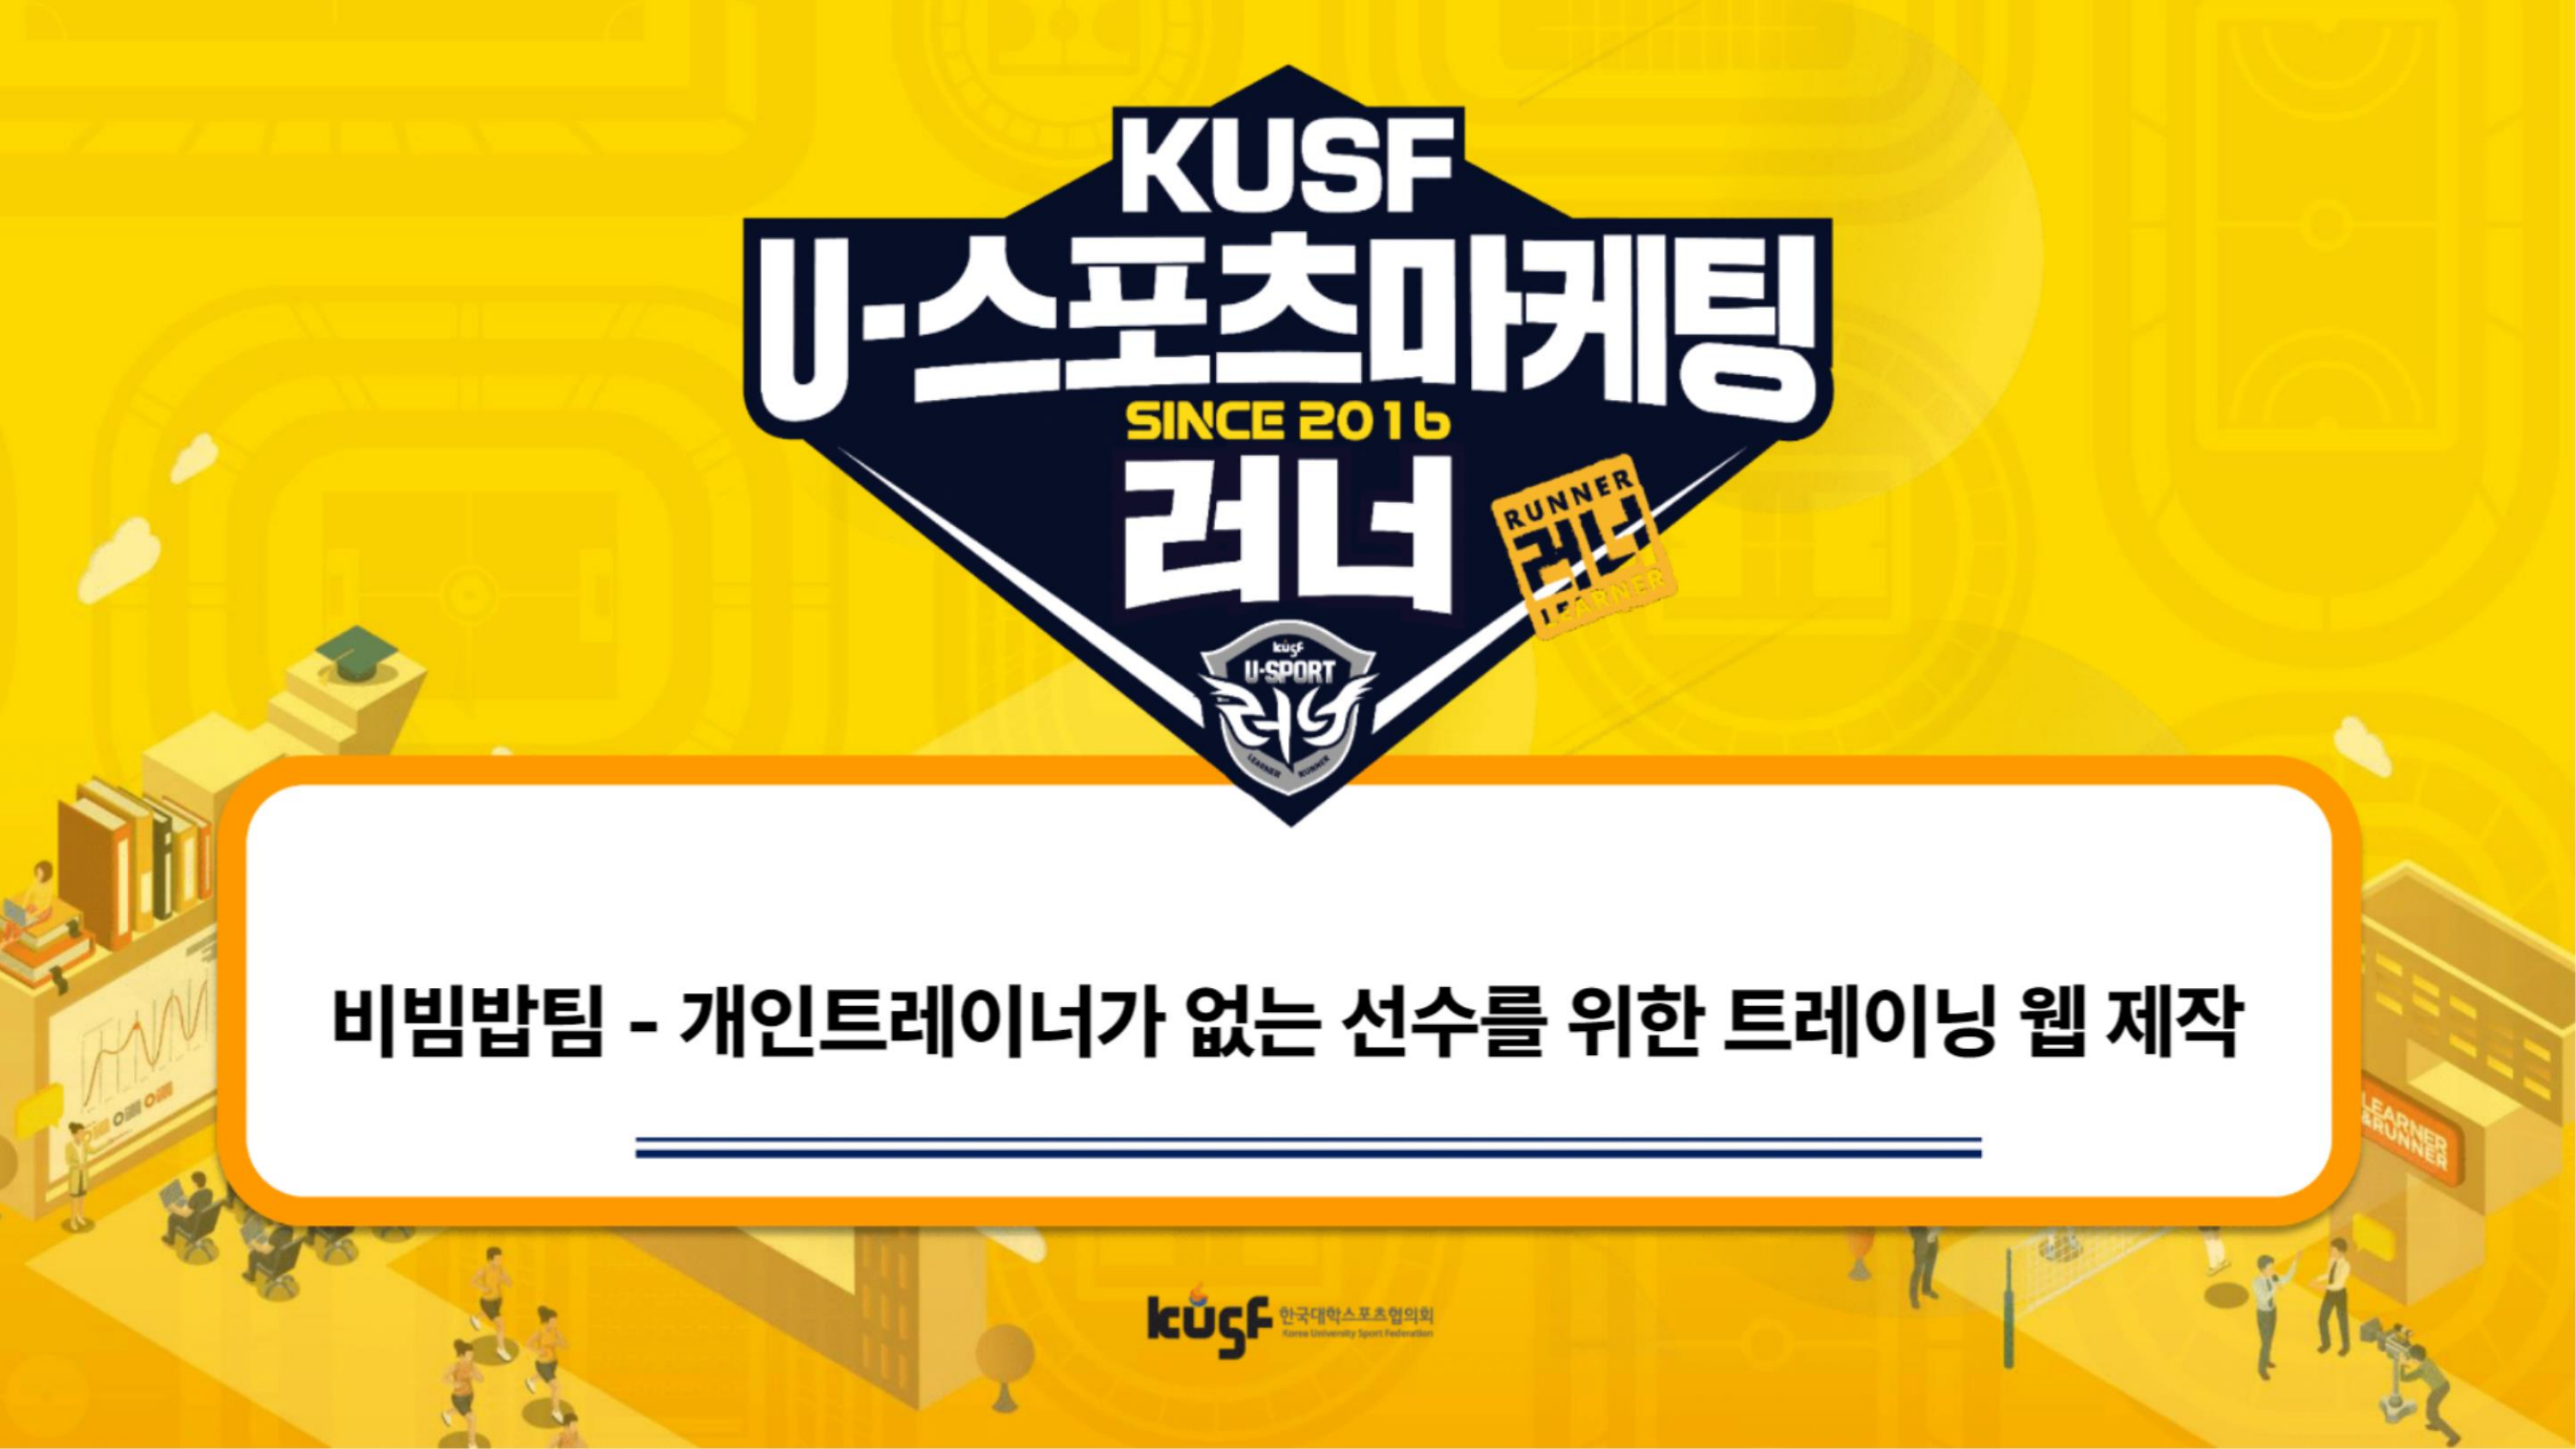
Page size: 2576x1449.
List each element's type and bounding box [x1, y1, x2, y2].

text_box [0, 0, 2576, 1449]
